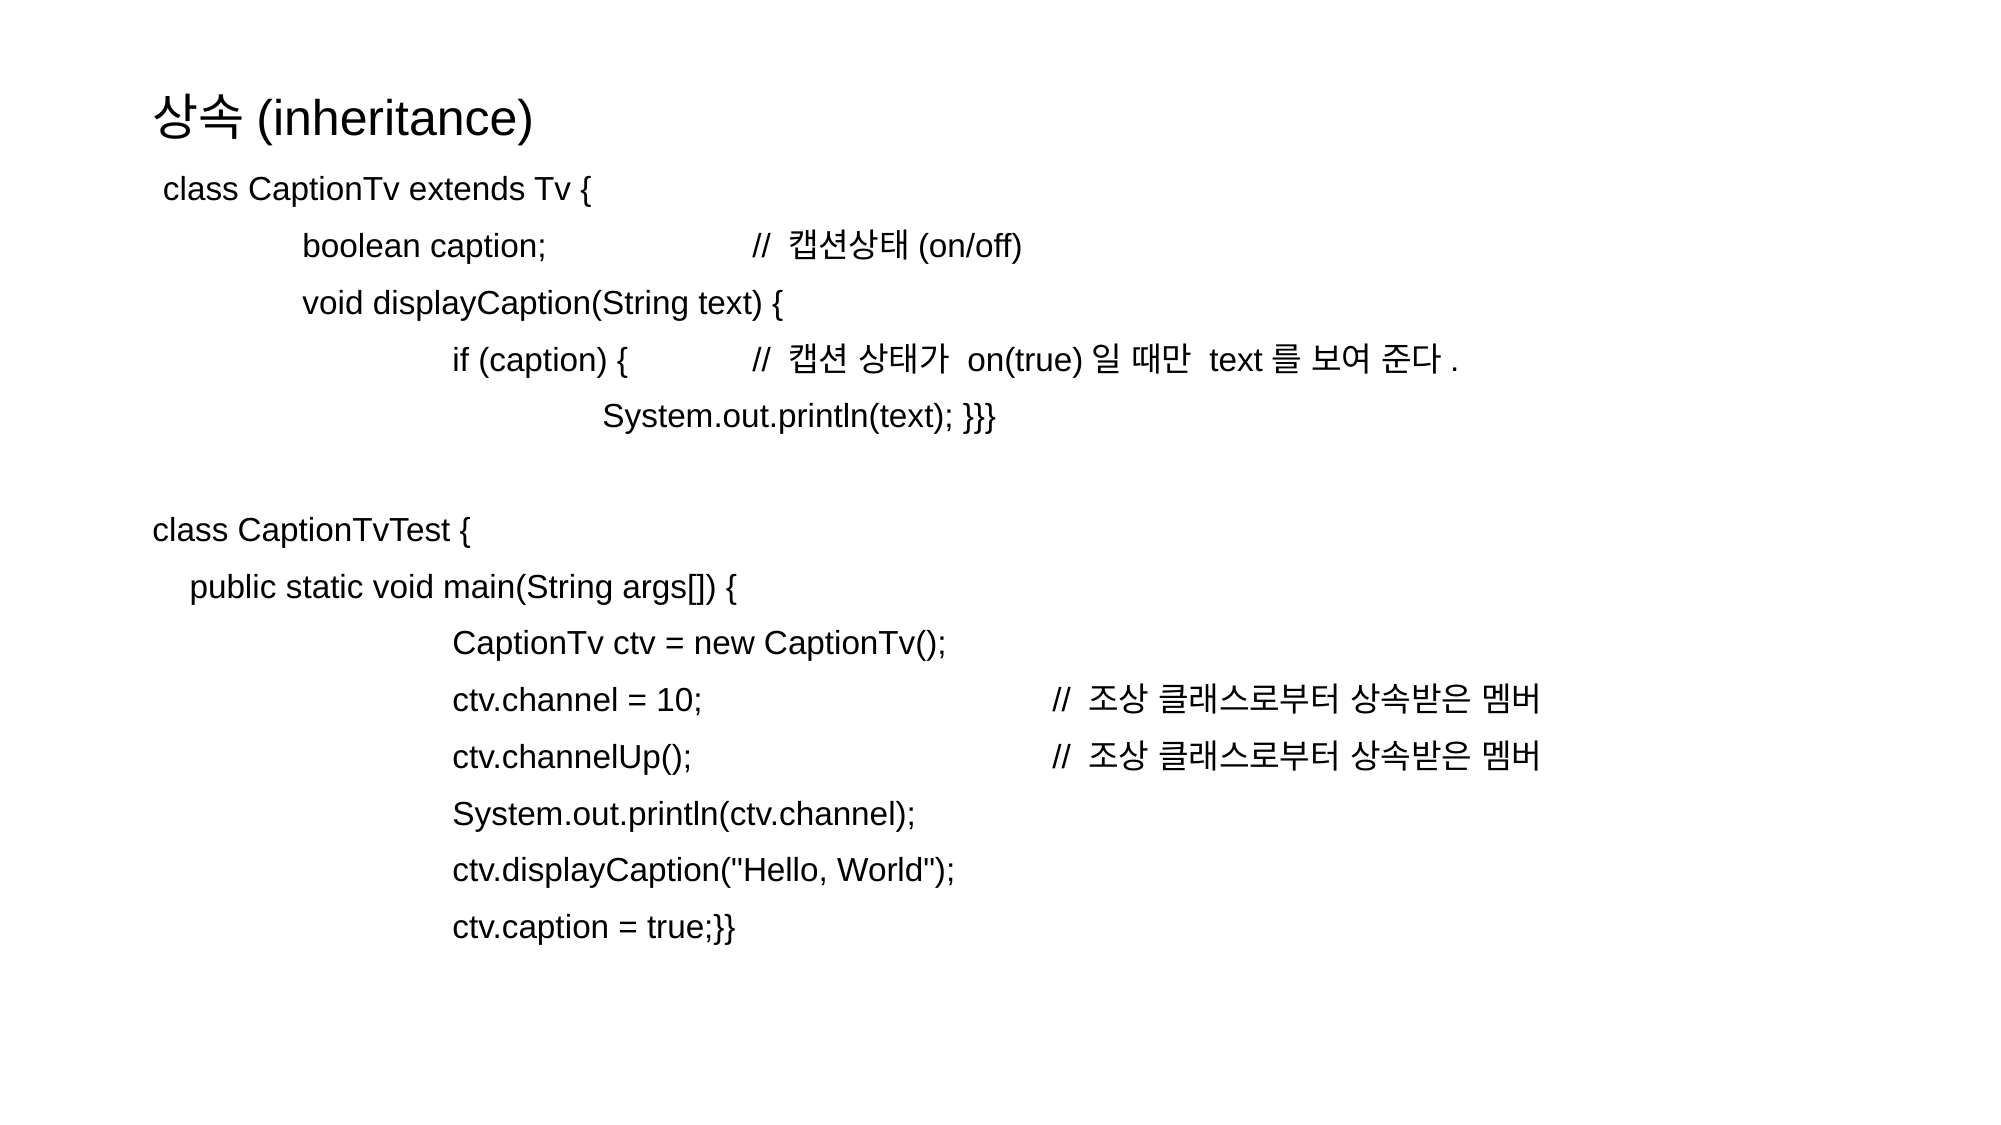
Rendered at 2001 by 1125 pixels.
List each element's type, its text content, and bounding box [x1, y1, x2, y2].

list 상속(inheritance) class CaptionTv extends Tv { boolean caption; // 캡션상태(on/off) void displayCaption(String text) { if (caption) { // 캡션 상태가 on(true)일 때만 text를 보여 준다. System.out.println(text); }}} class CaptionTvTest { public static void main(String args[]) { CaptionTv ctv = new CaptionTv(); ctv.channel = 10; // 조상 클래스로부터 상속받은 멤버 ctv.channelUp(); // 조상 클래스로부터 상속받은 멤버 System.out.println(ctv.channel); ctv.displayCaption("Hello, World"); ctv.caption = true;}} [137, 85, 1863, 1077]
